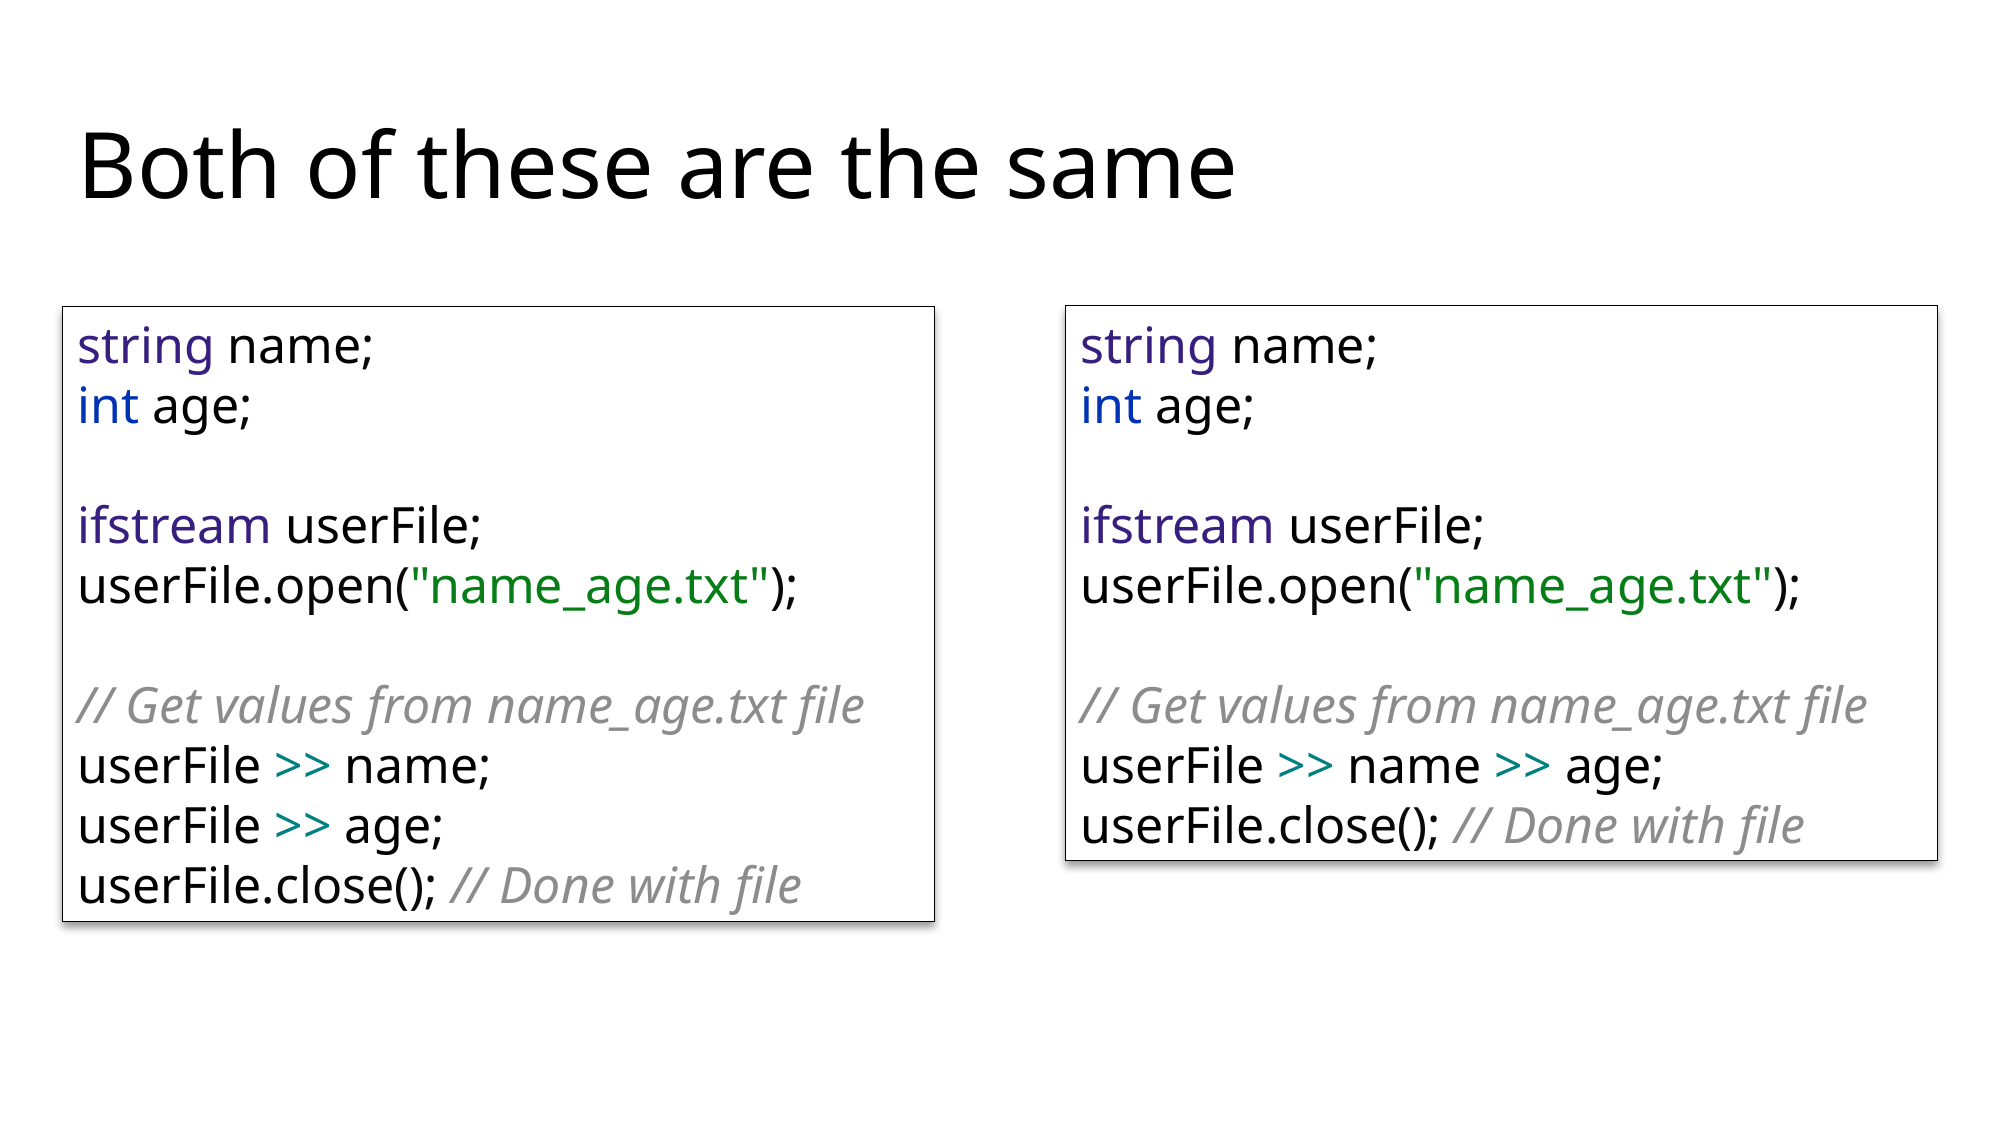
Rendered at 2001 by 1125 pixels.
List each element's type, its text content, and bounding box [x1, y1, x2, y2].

title Both of these are the same [62, 59, 1938, 278]
text_box string name; int age; ifstream userFile; userFile.open("name_age.txt"); // Get values from name_age.txt file userFile >> name >> age; userFile.close(); // Done with file [1065, 305, 1938, 861]
text_box string name; int age; ifstream userFile; userFile.open("name_age.txt"); // Get values from name_age.txt file userFile >> name; userFile >> age; userFile.close(); // Done with file [62, 306, 935, 922]
